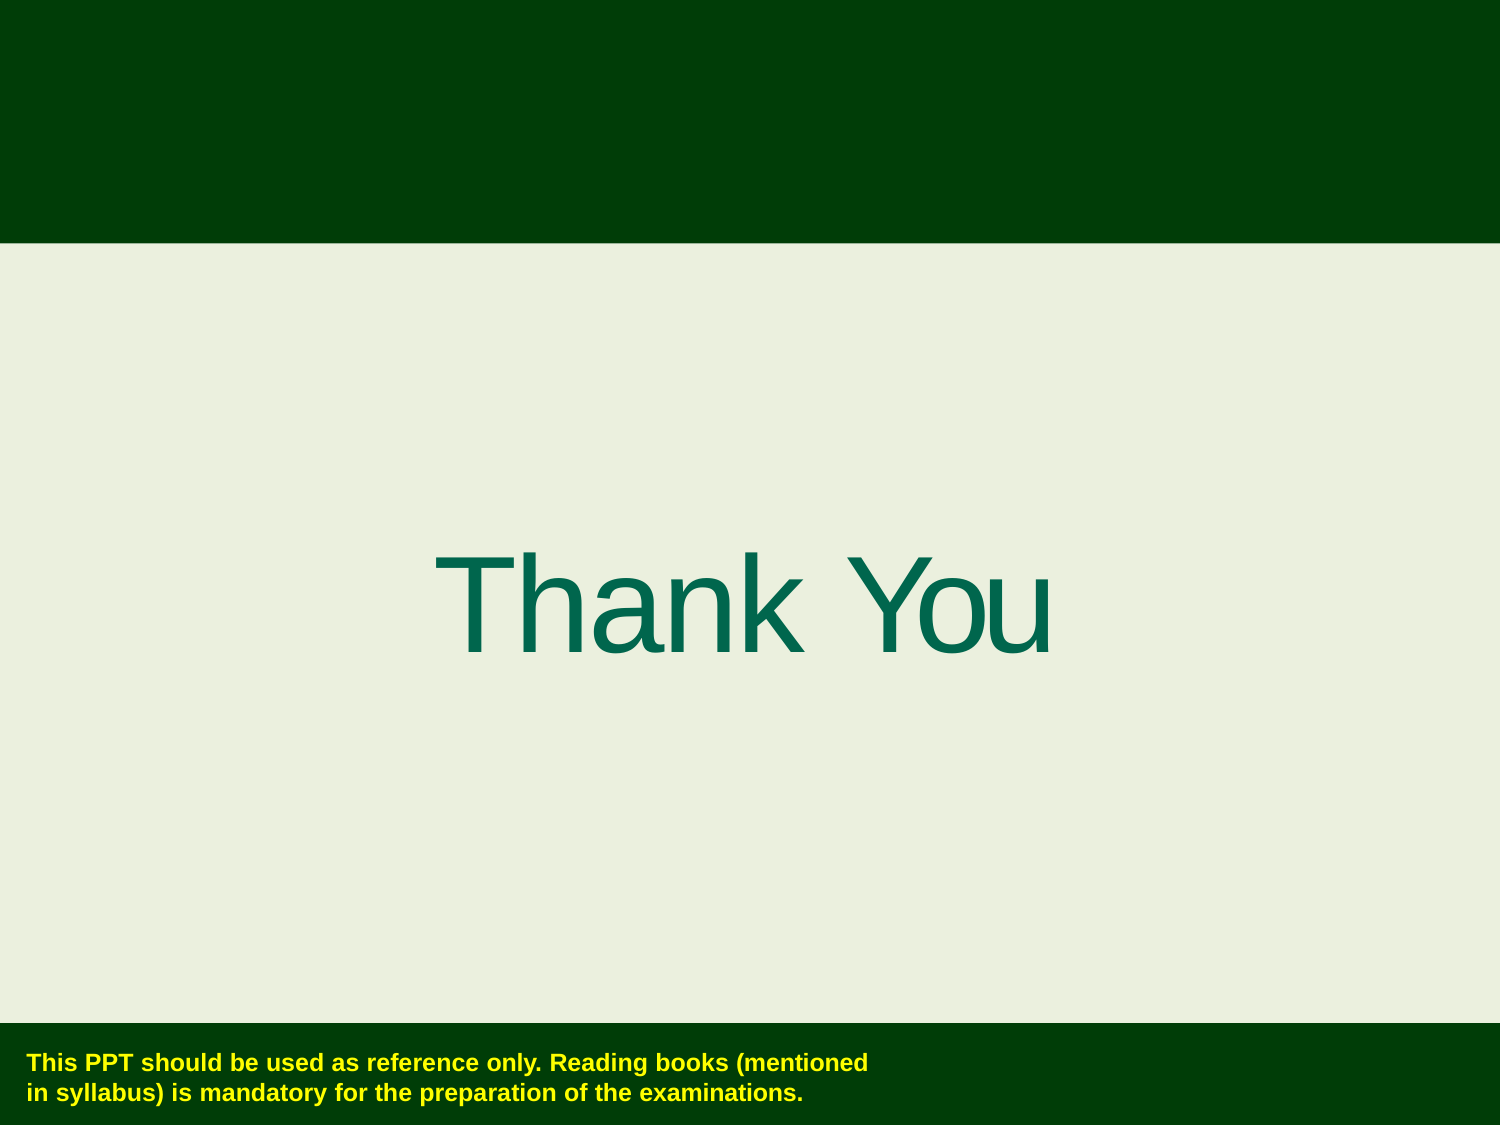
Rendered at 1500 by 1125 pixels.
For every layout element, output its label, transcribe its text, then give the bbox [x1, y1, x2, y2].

footer This PPT should be used as reference only. Reading books (mentioned in syllabus) is mandatory for the preparation of the examinations. [24, 1046, 872, 1125]
title Thank You [431, 512, 1060, 703]
